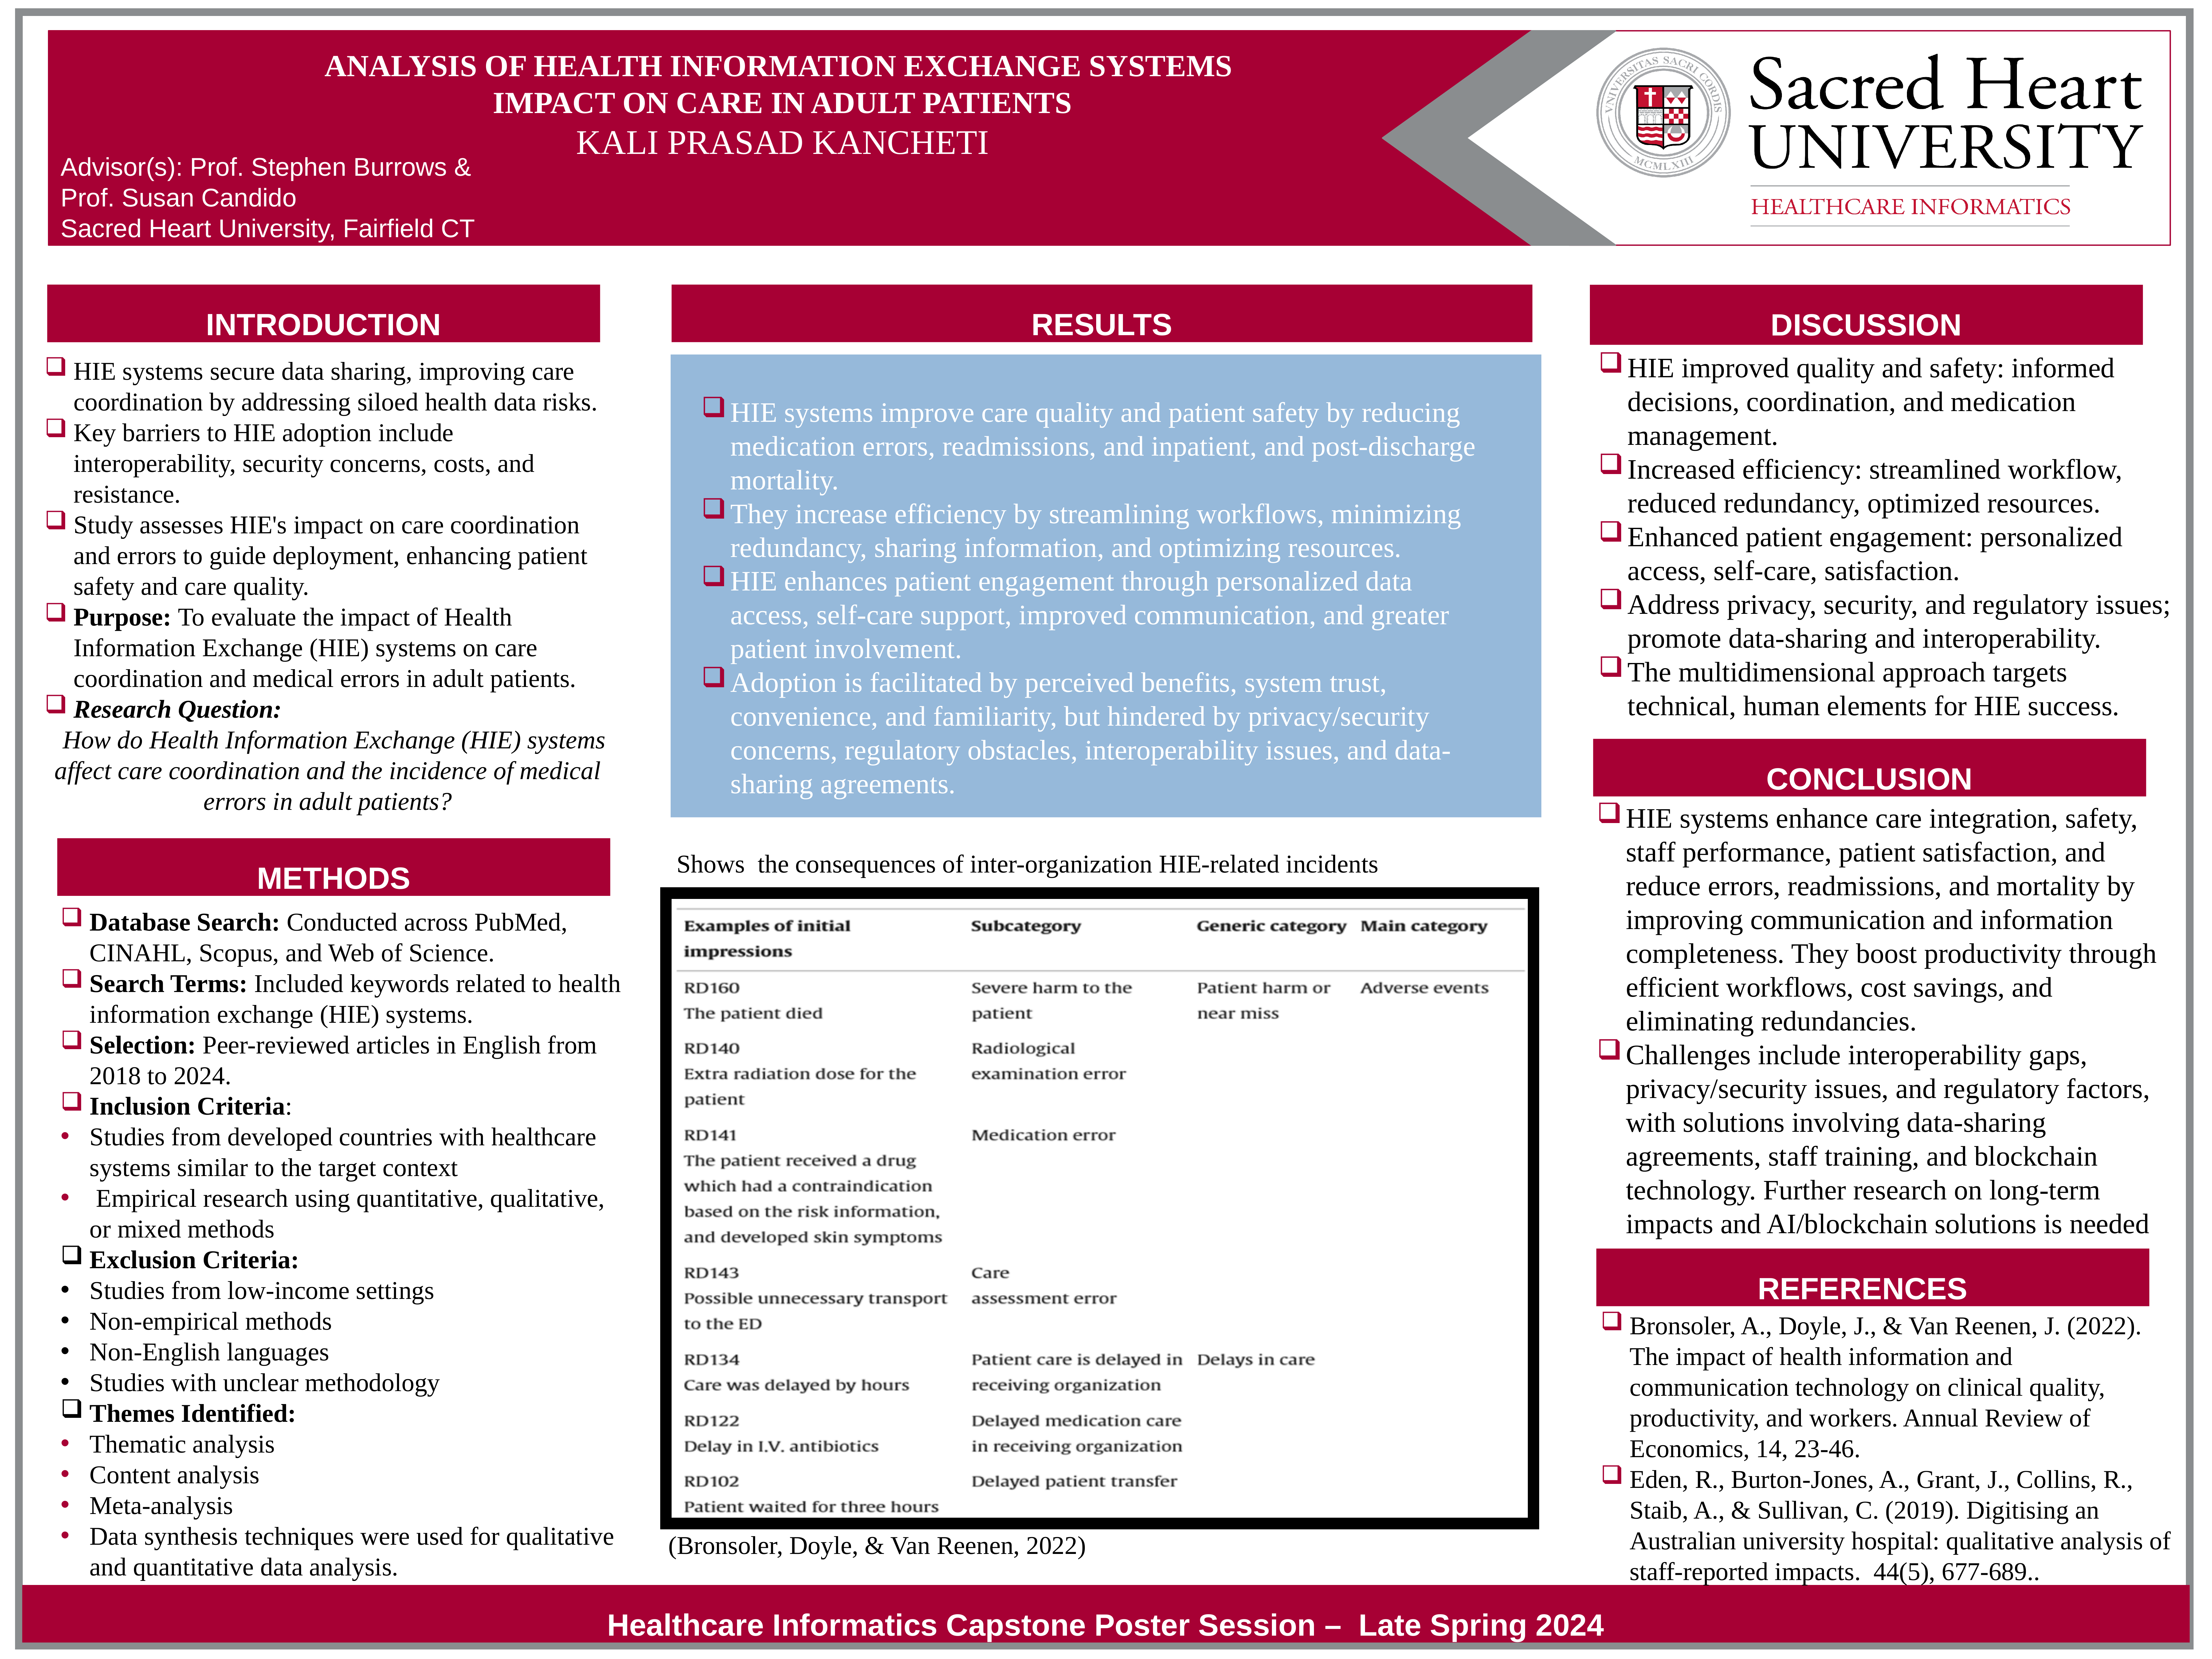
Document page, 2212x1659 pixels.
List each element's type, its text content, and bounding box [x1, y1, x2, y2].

text_box [1608, 1241, 2162, 1307]
text_box INTRODUCTION [47, 284, 600, 342]
text_box [48, 30, 1531, 246]
text_box [44, 31, 2168, 254]
text_box CONCLUSION [1593, 739, 2146, 797]
text_box Healthcare Informatics Capstone Poster Session – Late Spring 2024 [22, 1585, 2190, 1643]
text_box HIE systems improve care quality and patient safety by reducing medication errors, readmissions, and inpatient, and post-discharge mortality. They increase efficiency by streamlining workflows, minimizing redundancy, sharing information, and optimizing resources. HIE enhances patient engagement through personalized data access, self-care support, improved communication, and greater patient involvement. Adoption is facilitated by perceived benefits, system trust, convenience, and familiarity, but hindered by privacy/security concerns, regulatory obstacles, interoperability issues, and data-sharing agreements. [697, 391, 1504, 802]
text_box Bronsoler, A., Doyle, J., & Van Reenen, J. (2022). The impact of health information and communication technology on clinical quality, productivity, and workers. Annual Review of Economics, 14, 23-46. Eden, R., Burton-Jones, A., Grant, J., Collins, R., Staib, A., & Sullivan, C. (2019). Digitising an Australian university hospital: qualitative analysis of staff-reported impacts. 44(5), 677-689.. [1596, 1307, 2179, 1588]
text_box [19, 12, 2190, 1646]
text_box HIE systems enhance care integration, safety, staff performance, patient satisfaction, and reduce errors, readmissions, and mortality by improving communication and information completeness. They boost productivity through efficient workflows, cost savings, and eliminating redundancies. Challenges include interoperability gaps, privacy/security issues, and regulatory factors, with solutions involving data-sharing agreements, staff training, and blockchain technology. Further research on long-term impacts and AI/blockchain solutions is needed [1592, 797, 2185, 1241]
text_box Database Search: Conducted across PubMed, CINAHL, Scopus, and Web of Science. Search Terms: Included keywords related to health information exchange (HIE) systems. Selection: Peer-reviewed articles in English from 2018 to 2024. Inclusion Criteria: Studies from developed countries with healthcare systems similar to the target context Empirical research using quantitative, qualitative, or mixed methods Exclusion Criteria: Studies from low-income settings Non-empirical methods Non-English languages Studies with unclear methodology Themes Identified: Thematic analysis Content analysis Meta-analysis Data synthesis techniques were used for qualitative and quantitative data analysis. [56, 903, 632, 1583]
picture [671, 899, 1528, 1518]
text_box METHODS [57, 838, 610, 896]
text_box [1468, 30, 2171, 246]
text_box HIE improved quality and safety: informed decisions, coordination, and medication management. Increased efficiency: streamlined workflow, reduced redundancy, optimized resources. Enhanced patient engagement: personalized access, self-care, satisfaction. Address privacy, security, and regulatory issues; promote data-sharing and interoperability. The multidimensional approach targets technical, human elements for HIE success. [1594, 347, 2179, 723]
text_box REFERENCES [1596, 1249, 1608, 1306]
text_box (Bronsoler, Doyle, & Van Reenen, 2022) [664, 1526, 1532, 1562]
text_box DISCUSSION [1590, 284, 2143, 345]
text_box [57, 337, 622, 778]
text_box RESULTS [672, 284, 1532, 342]
text_box [1382, 30, 1616, 246]
text_box Advisor(s): Prof. Stephen Burrows & Prof. Susan Candido Sacred Heart University, Fairfield CT [55, 147, 494, 225]
picture [1596, 48, 2143, 226]
text_box Shows the consequences of inter-organization HIE-related incidents [672, 845, 1384, 880]
text_box ANALYSIS OF HEALTH INFORMATION EXCHANGE SYSTEMS IMPACT ON CARE IN ADULT PATIENTS KALI PRASAD KANCHETI [85, 43, 1480, 179]
text_box HIE systems secure data sharing, improving care coordination by addressing siloed health data risks. Key barriers to HIE adoption include interoperability, security concerns, costs, and resistance. Study assesses HIE's impact on care coordination and errors to guide deployment, enhancing patient safety and care quality. Purpose: To evaluate the impact of Health Information Exchange (HIE) systems on care coordination and medical errors in adult patients. Research Question: How do Health Information Exchange (HIE) systems affect care coordination and the incidence of medical errors in adult patients? [40, 352, 616, 818]
